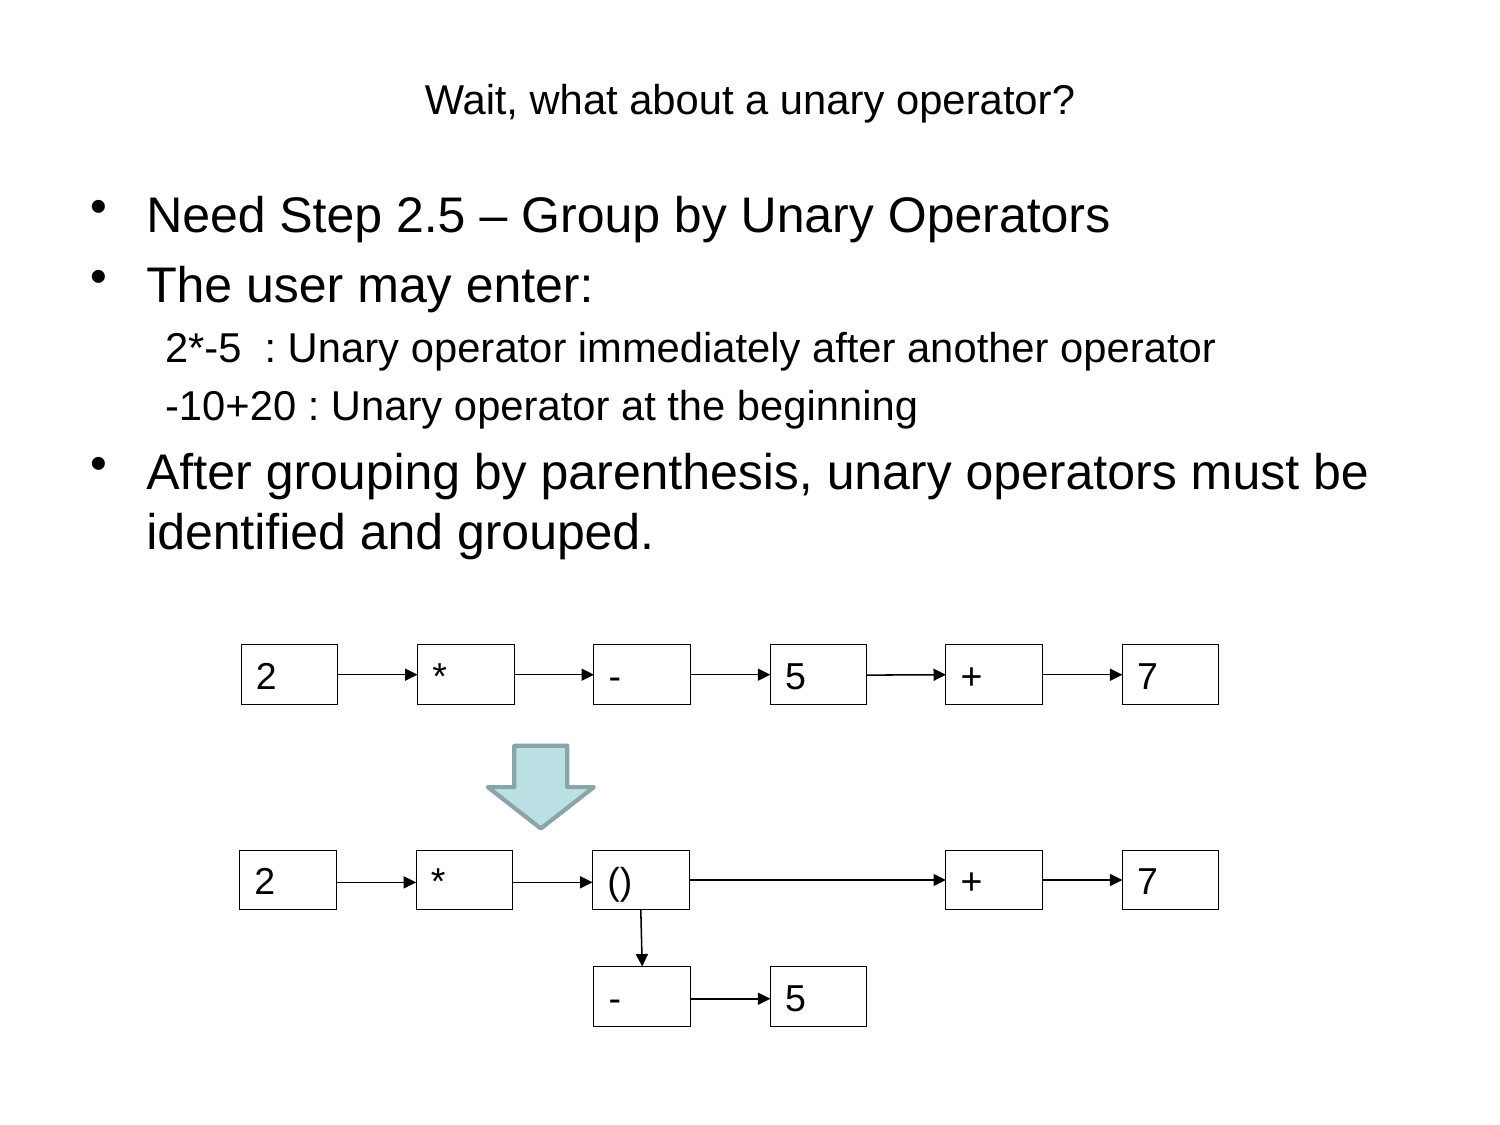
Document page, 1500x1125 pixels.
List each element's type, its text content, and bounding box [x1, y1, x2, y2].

text_box 5 [770, 644, 867, 705]
text_box + [945, 850, 1043, 910]
text_box [485, 743, 596, 831]
text_box 5 [770, 966, 867, 1027]
text_box - [593, 644, 691, 705]
text_box 2 [241, 644, 338, 705]
text_box + [945, 644, 1043, 705]
title Wait, what about a unary operator? [75, 45, 1425, 150]
text_box * [416, 850, 513, 910]
text_box 2 [239, 850, 337, 910]
text_box * [417, 644, 515, 705]
text_box - [593, 966, 691, 1027]
text_box 7 [1122, 850, 1219, 910]
text_box () [592, 850, 690, 910]
text_box 7 [1122, 644, 1219, 705]
list Need Step 2.5 – Group by Unary Operators The user may enter: 2*-5 : Unary operator immediately after another operator -10+20 : Unary operator at the beginning After grouping by parenthesis, unary operators must be identified and grouped. [75, 174, 1425, 610]
